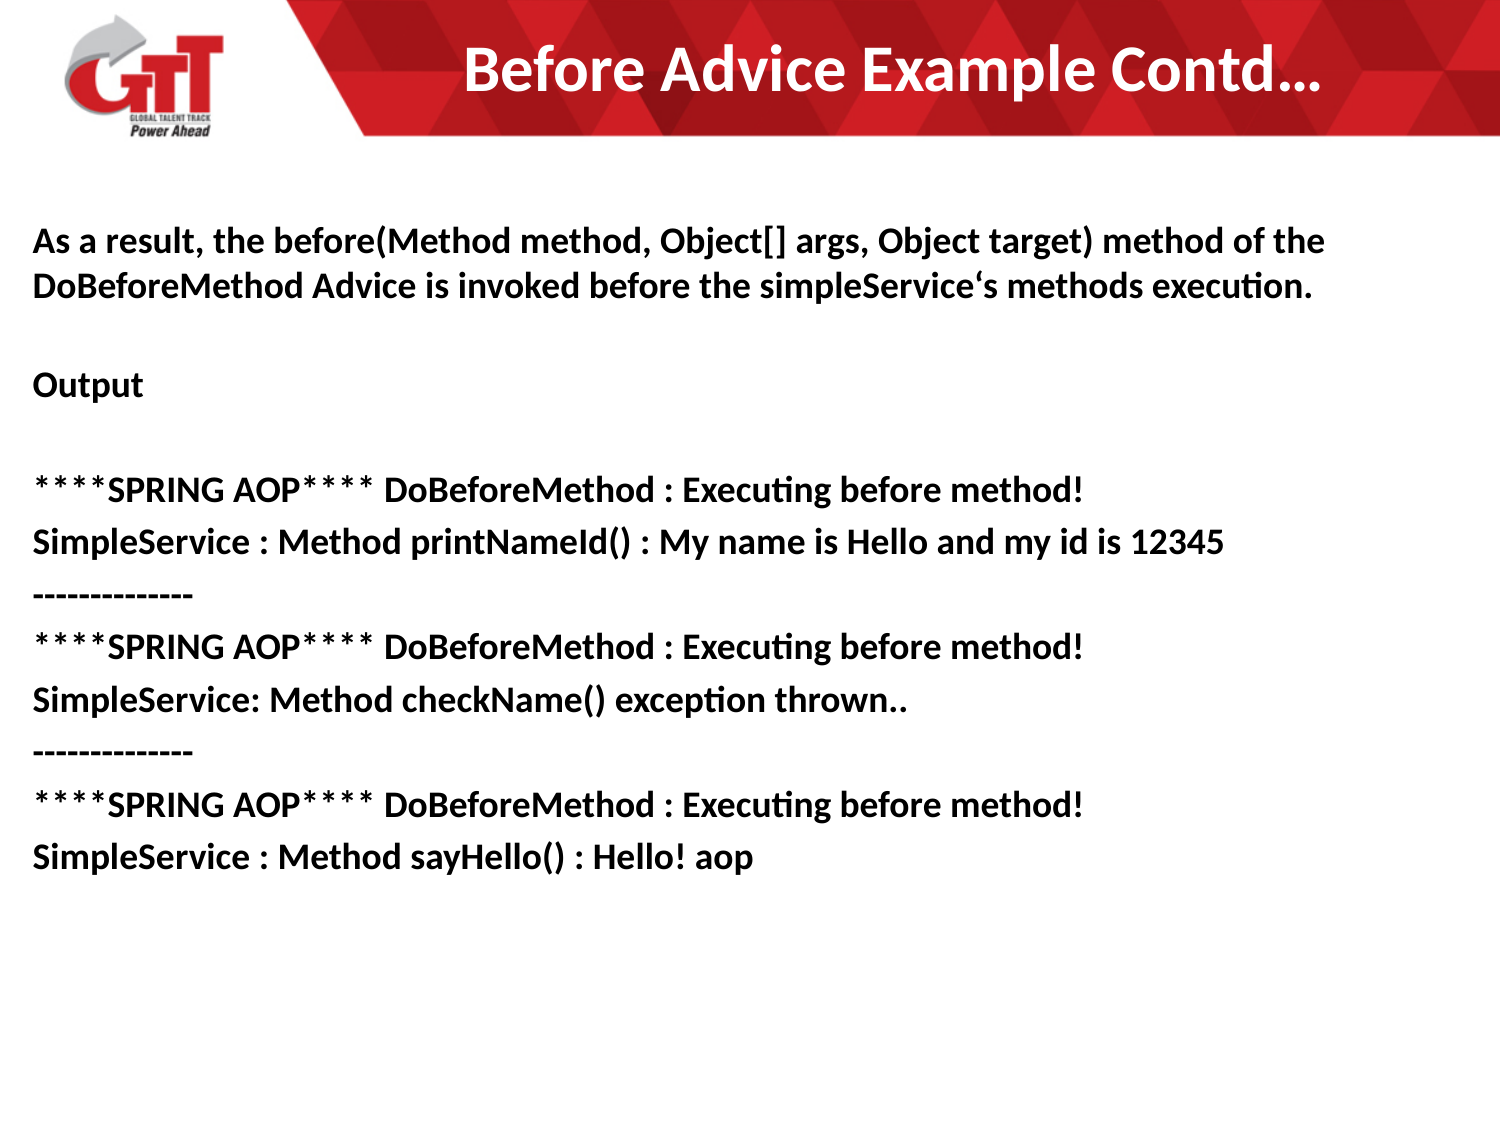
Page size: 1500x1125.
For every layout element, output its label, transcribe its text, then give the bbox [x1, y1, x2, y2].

title Before Advice Example Contd… [324, 12, 1463, 118]
list As a result, the before(Method method, Object[] args, Object target) method of the DoBeforeMethod Advice is invoked before the simpleService‘s methods execution. Output ****SPRING AOP**** DoBeforeMethod : Executing before method! SimpleService : Method printNameId() : My name is Hello and my id is 12345 -------------- ****SPRING AOP**** DoBeforeMethod : Executing before method! SimpleService: Method checkName() exception thrown.. -------------- ****SPRING AOP**** DoBeforeMethod : Executing before method! SimpleService : Method sayHello() : Hello! aop [17, 208, 1463, 1094]
picture [0, 0, 1500, 1125]
